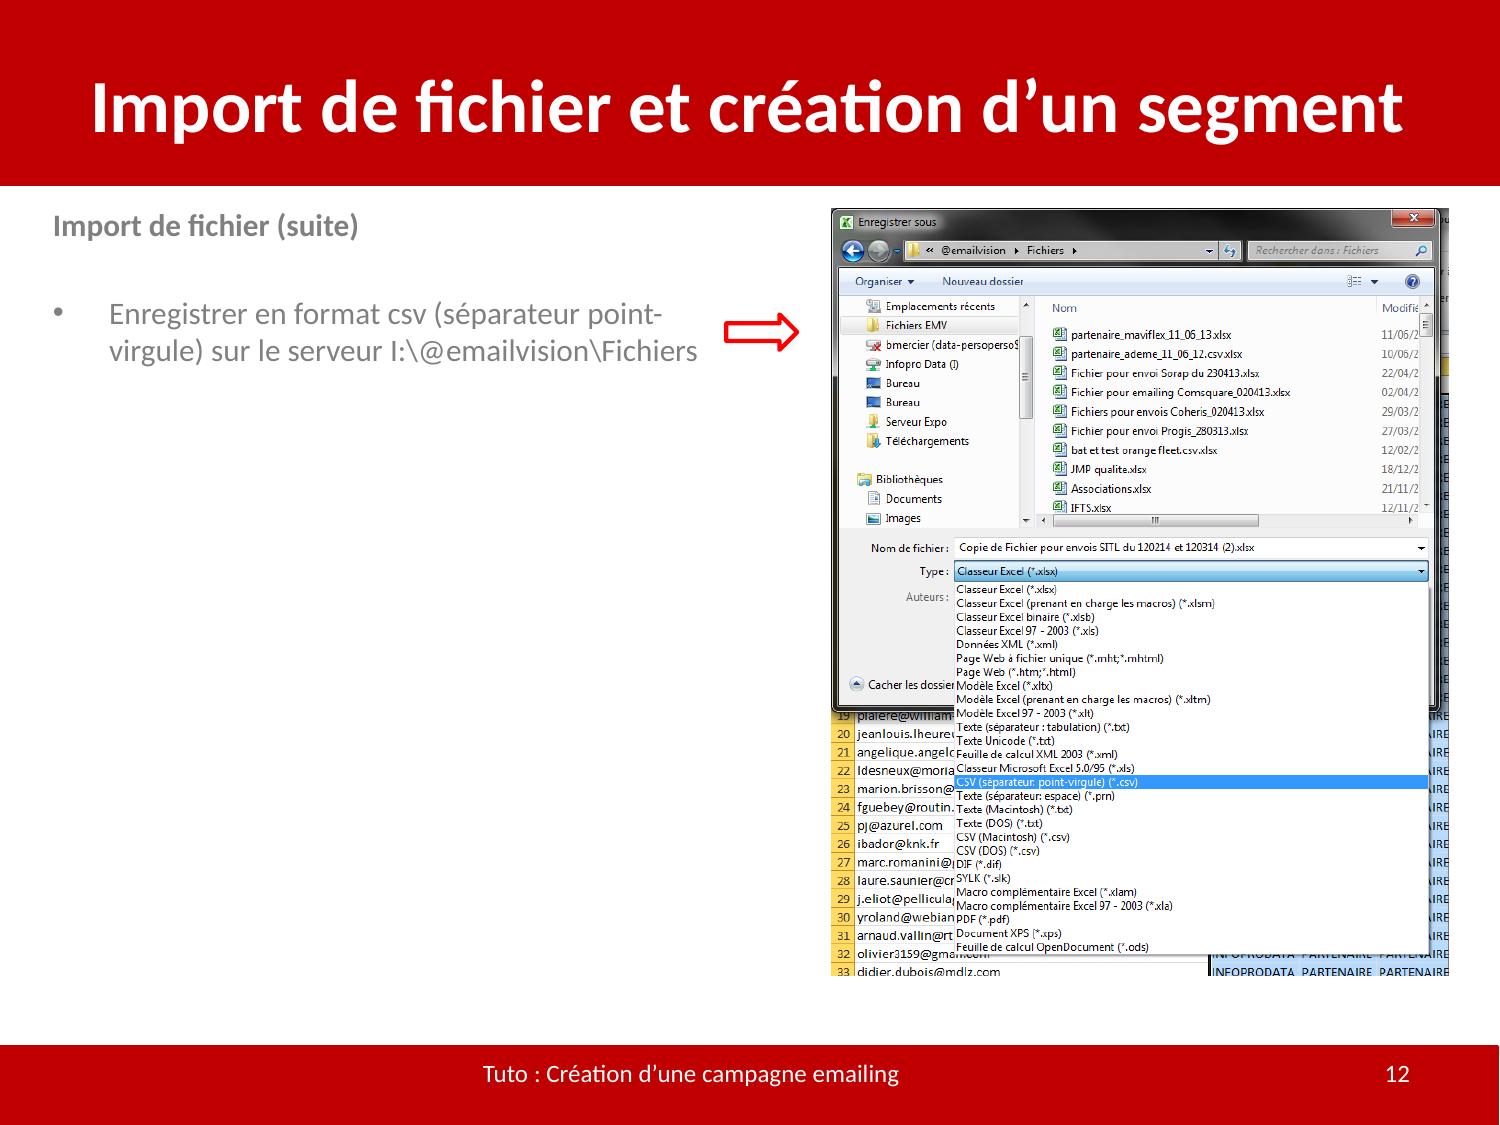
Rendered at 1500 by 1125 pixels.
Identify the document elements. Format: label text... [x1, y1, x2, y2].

slide_number 12 [1074, 1042, 1425, 1103]
picture [831, 207, 1449, 977]
title Import de fichier et création d’un segment [75, 8, 1425, 197]
list Import de fichier (suite) Enregistrer en format csv (séparateur point-virgule) sur le serveur I:\@emailvision\Fichiers [37, 198, 739, 1106]
text_box [724, 312, 800, 352]
footer Tuto : Création d’une campagne emailing [395, 1042, 988, 1103]
